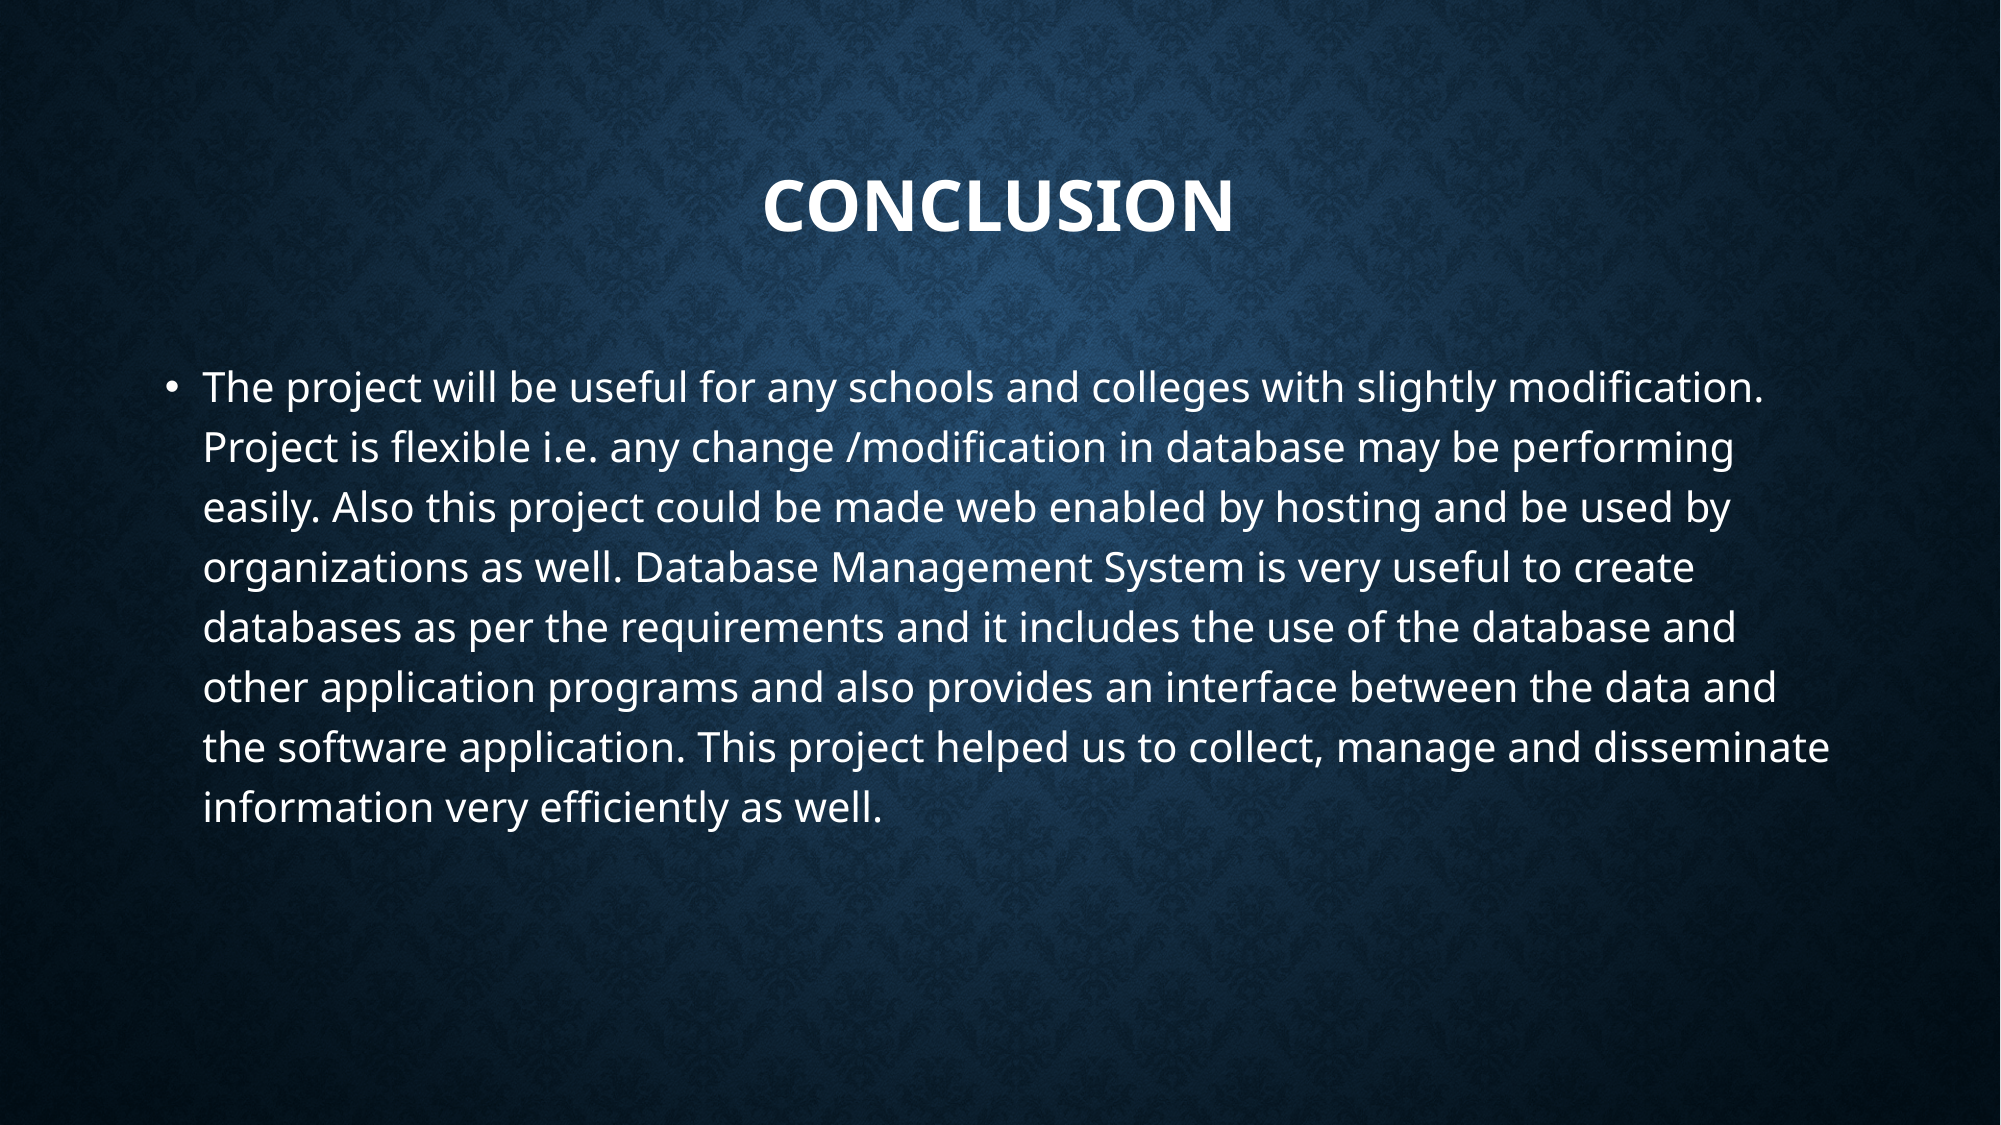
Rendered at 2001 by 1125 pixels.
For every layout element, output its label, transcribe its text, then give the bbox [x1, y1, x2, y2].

list The project will be useful for any schools and colleges with slightly modification. Project is flexible i.e. any change /modification in database may be performing easily. Also this project could be made web enabled by hosting and be used by organizations as well. Database Management System is very useful to create databases as per the requirements and it includes the use of the database and other application programs and also provides an interface between the data and the software application. This project helped us to collect, manage and disseminate information very efficiently as well. [149, 343, 1849, 950]
title CONCLUSION [149, 99, 1849, 318]
